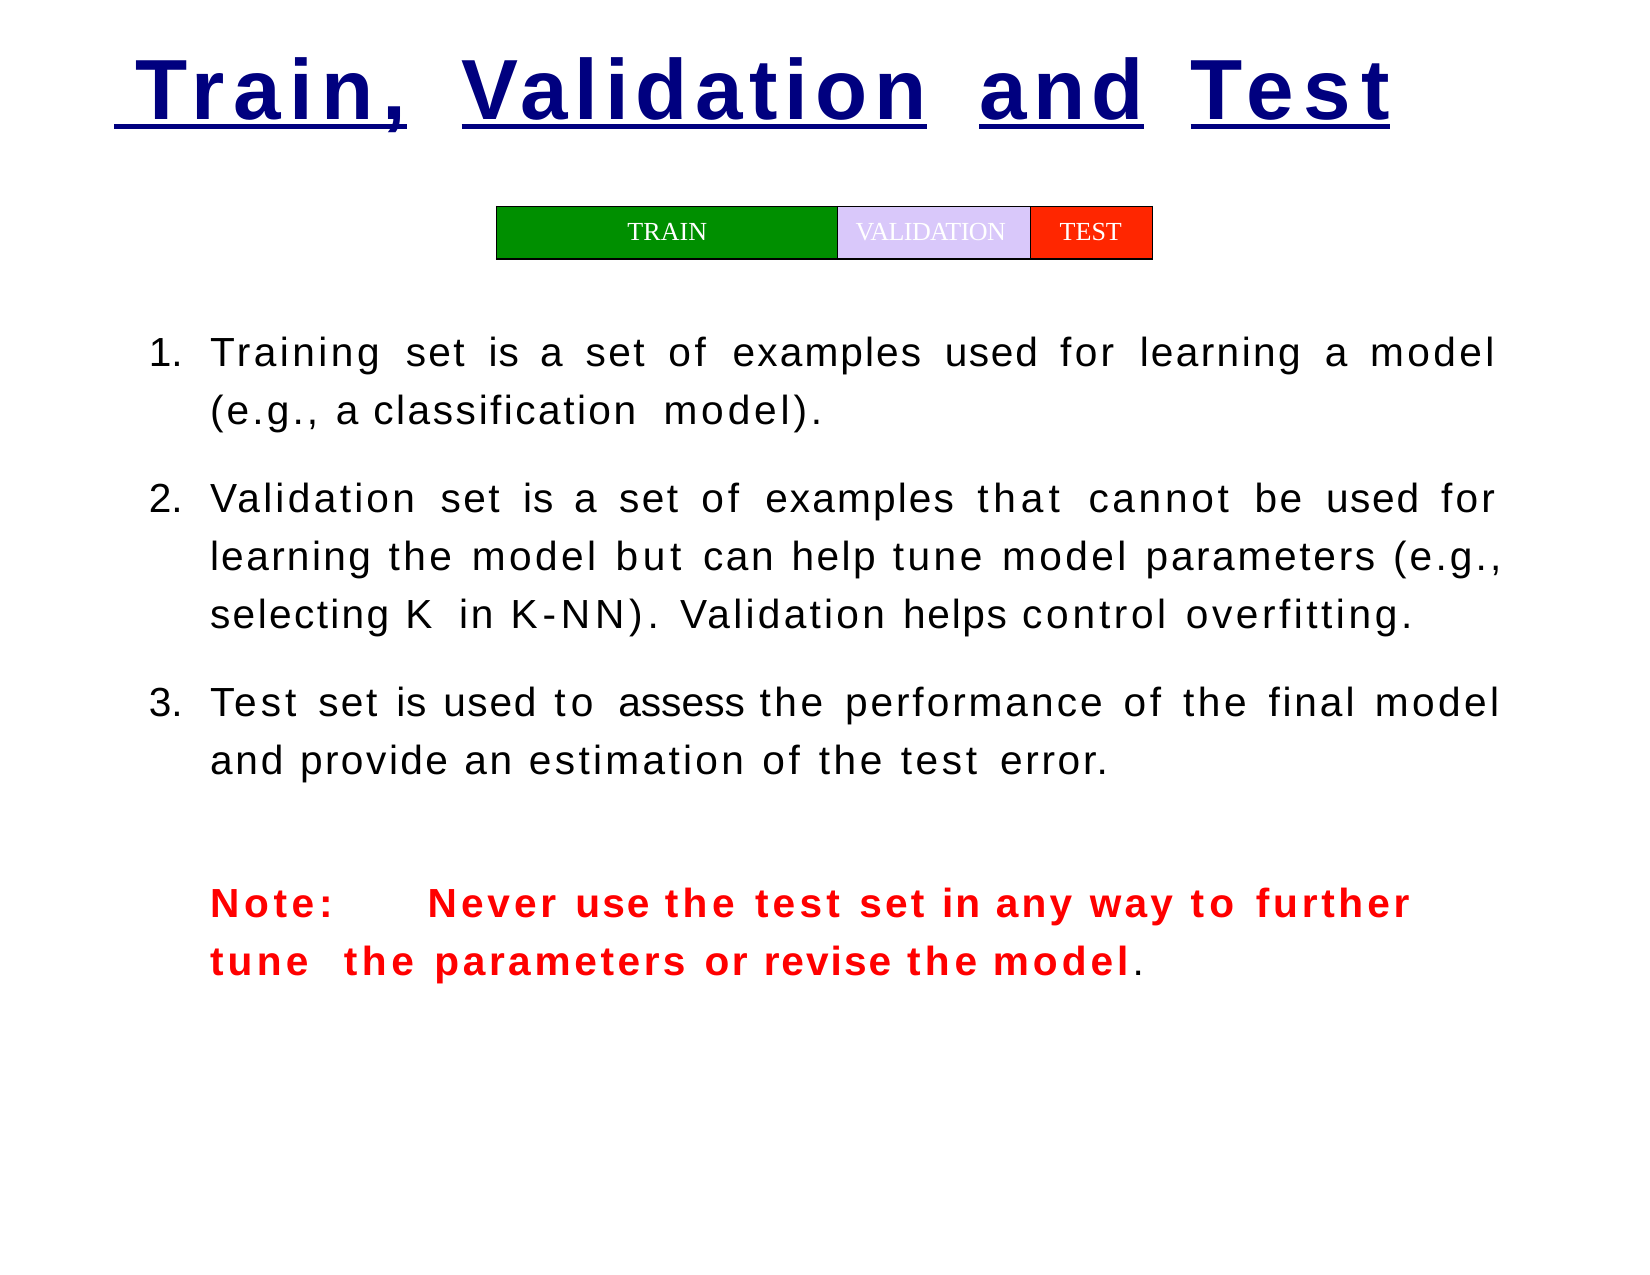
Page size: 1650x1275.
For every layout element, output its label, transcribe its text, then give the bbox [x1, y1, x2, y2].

text_box Training set is a set of examples used for learning a model (e.g., a classification model). Validation set is a set of examples that cannot be used for learning the model but can help tune model parameters (e.g., selecting K in K-NN). Validation helps control overfitting. Test set is used to assess the performance of the final model and provide an estimation of the test error. Note: Never use the test set in any way to further tune the parameters or revise the model. [147, 314, 1521, 984]
table_header TRAIN [497, 207, 837, 258]
title Train, Validation and Test [112, 31, 1538, 248]
table_header VALIDATION [838, 207, 1030, 258]
table_header TEST [1031, 207, 1152, 258]
